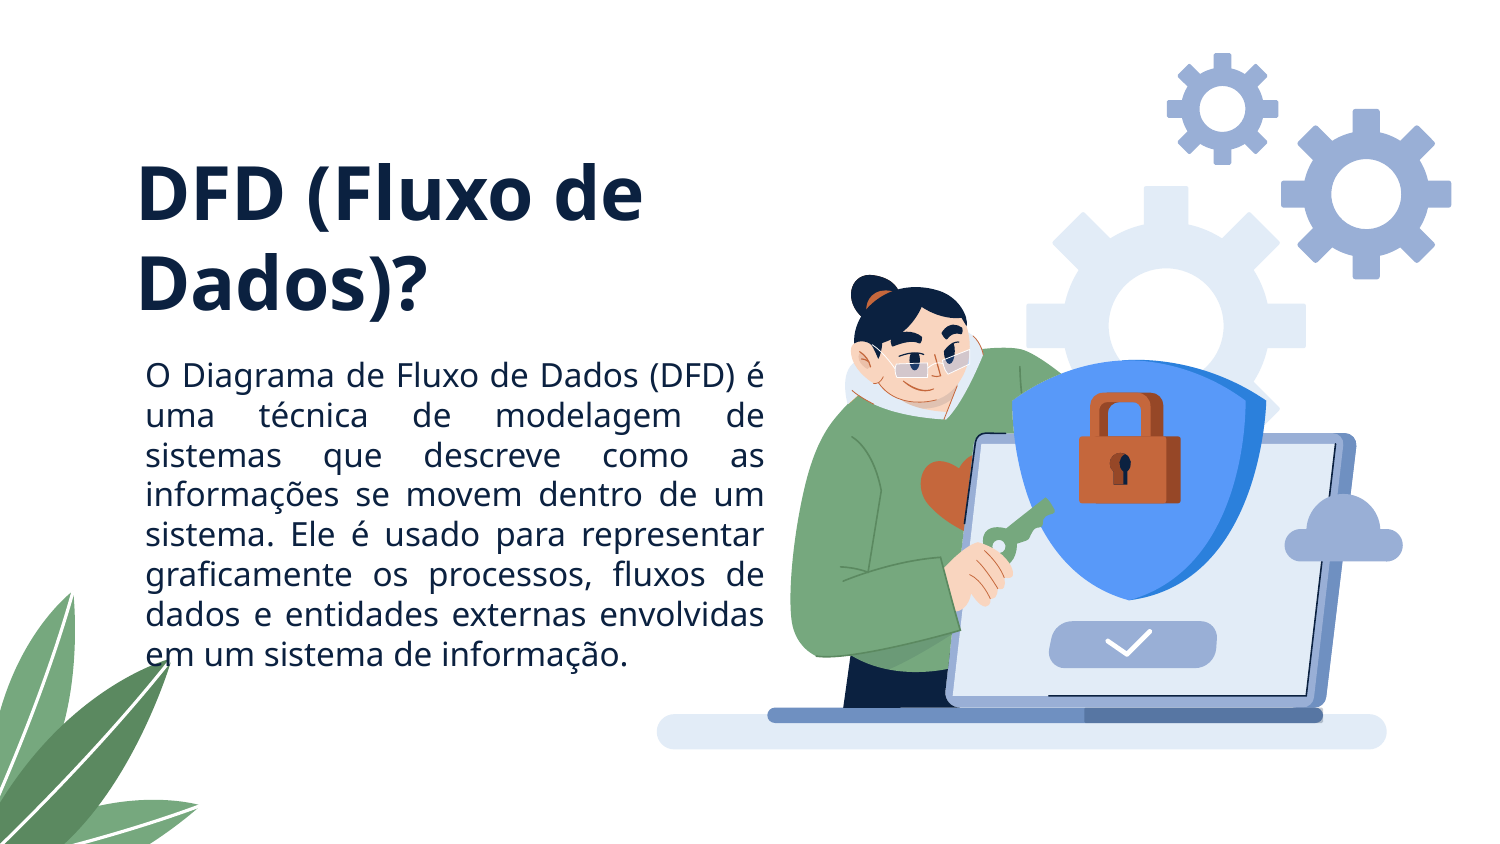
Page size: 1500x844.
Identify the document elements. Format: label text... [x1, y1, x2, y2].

title DFD (Fluxo de Dados)? [120, 210, 651, 338]
subtitle O Diagrama de Fluxo de Dados (DFD) é uma técnica de modelagem de sistemas que descreve como as informações se movem dentro de um sistema. Ele é usado para representar graficamente os processos, fluxos de dados e entidades externas envolvidas em um sistema de informação. [55, 338, 651, 597]
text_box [656, 52, 1452, 750]
